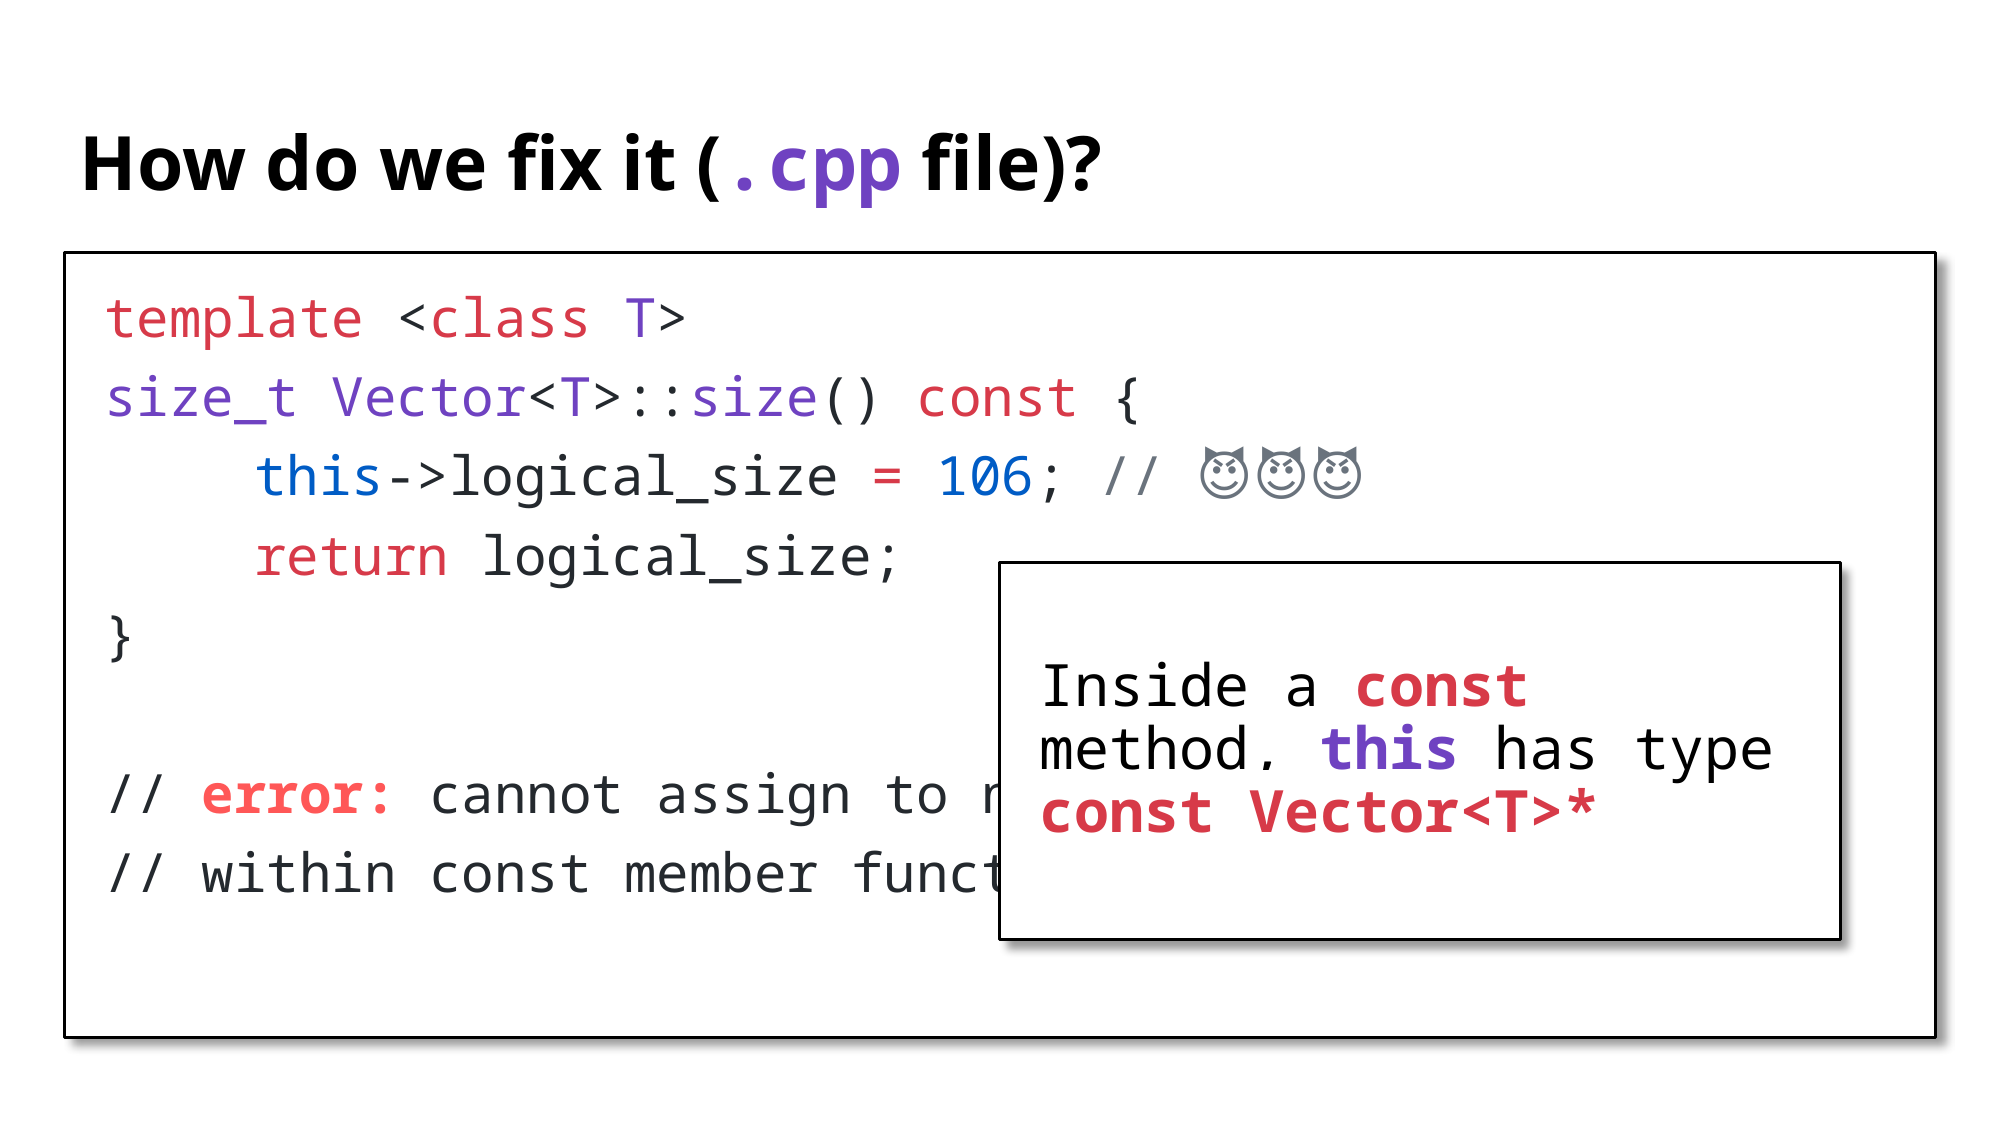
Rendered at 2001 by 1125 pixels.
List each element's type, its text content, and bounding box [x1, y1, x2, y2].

list template <class T> size_t Vector<T>::size() const { this->logical_size = 106; // 😈😈😈 return logical_size; } // error: cannot assign to non-static data member // within const member function 'size' [63, 251, 1937, 1039]
text_box Inside a const method, this has type const Vector<T>* [999, 562, 1841, 940]
title How do we fix it (.cpp file)? [64, 103, 1936, 230]
